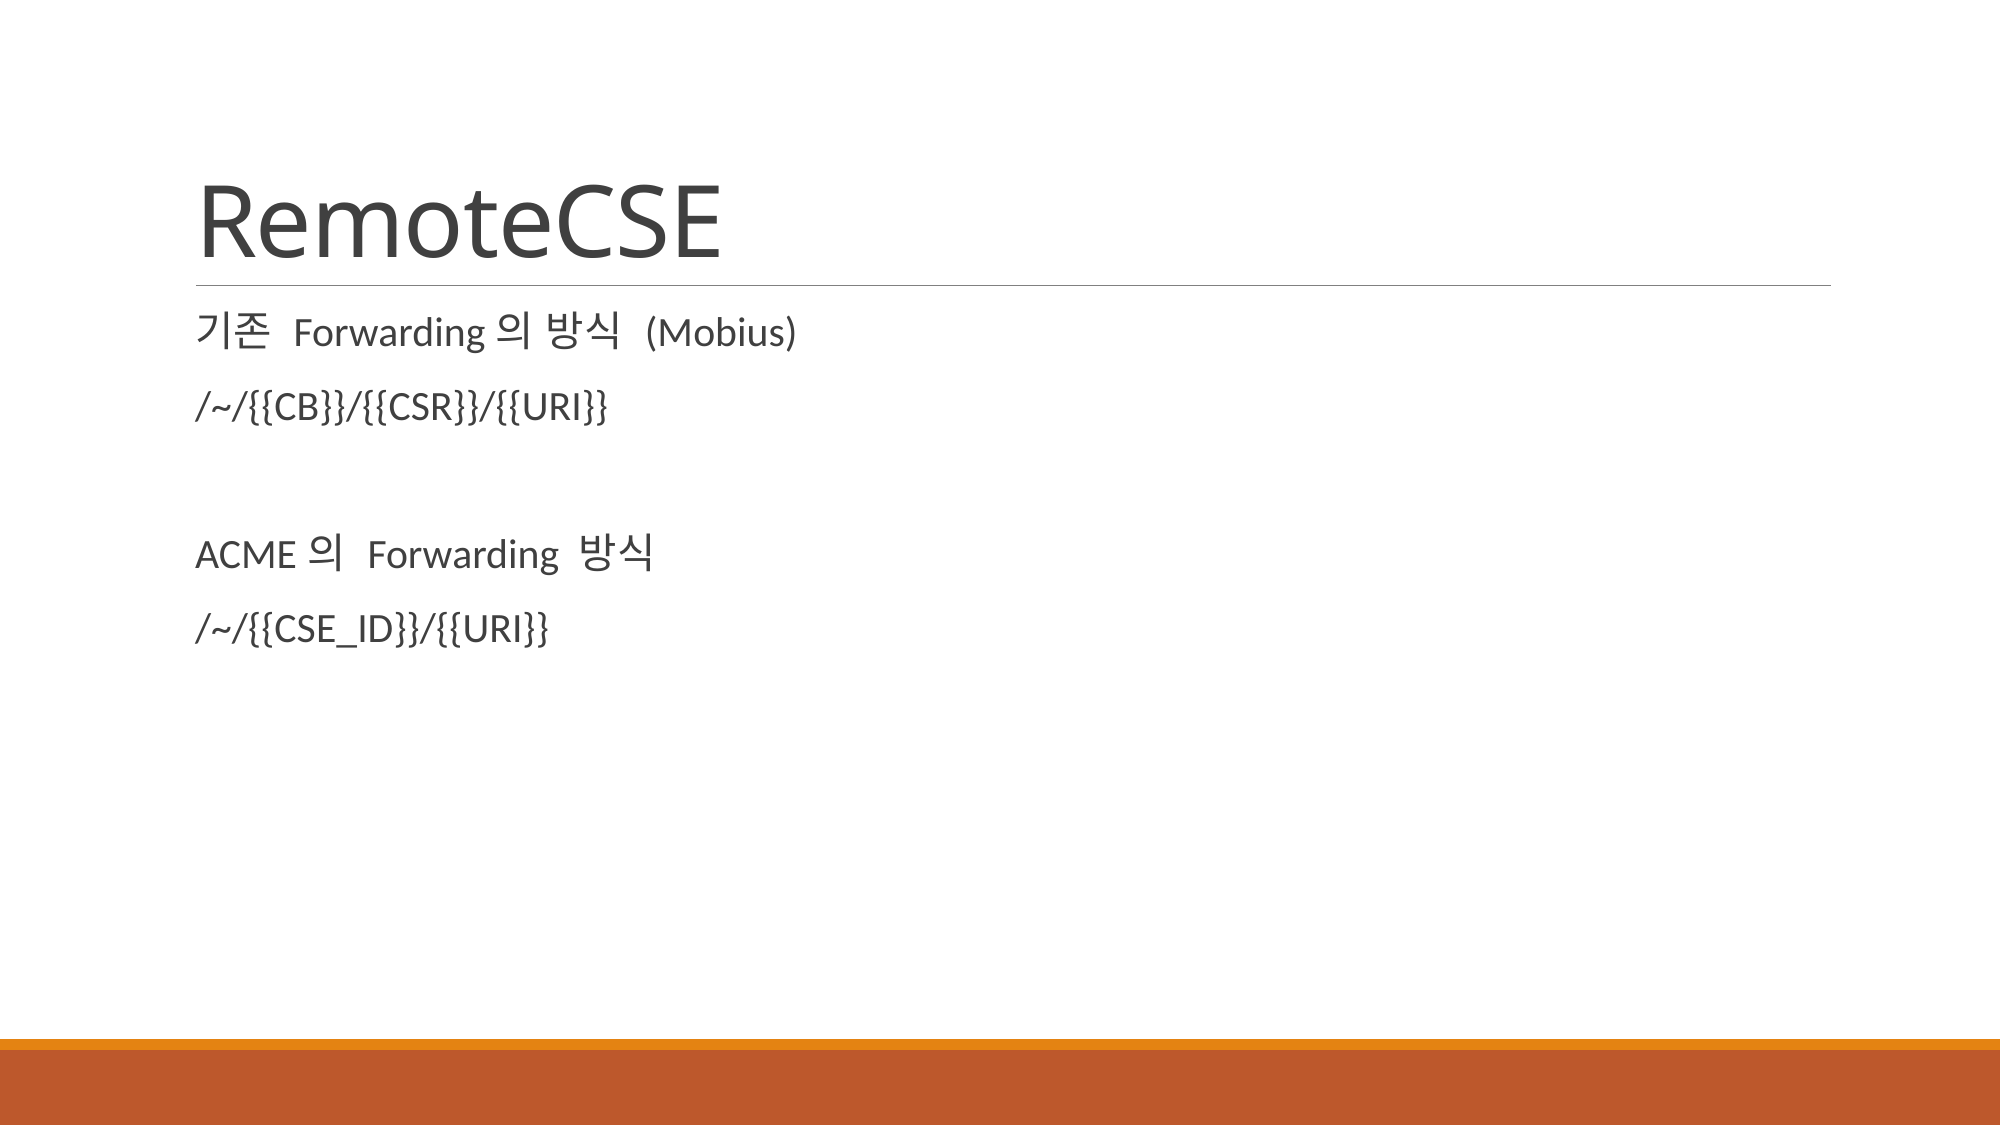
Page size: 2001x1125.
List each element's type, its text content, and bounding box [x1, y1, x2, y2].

list 기존 Forwarding의 방식 (Mobius) /~/{{CB}}/{{CSR}}/{{URI}} ACME의 Forwarding 방식 /~/{{CSE_ID}}/{{URI}} [180, 302, 1830, 963]
title RemoteCSE [180, 47, 1830, 285]
